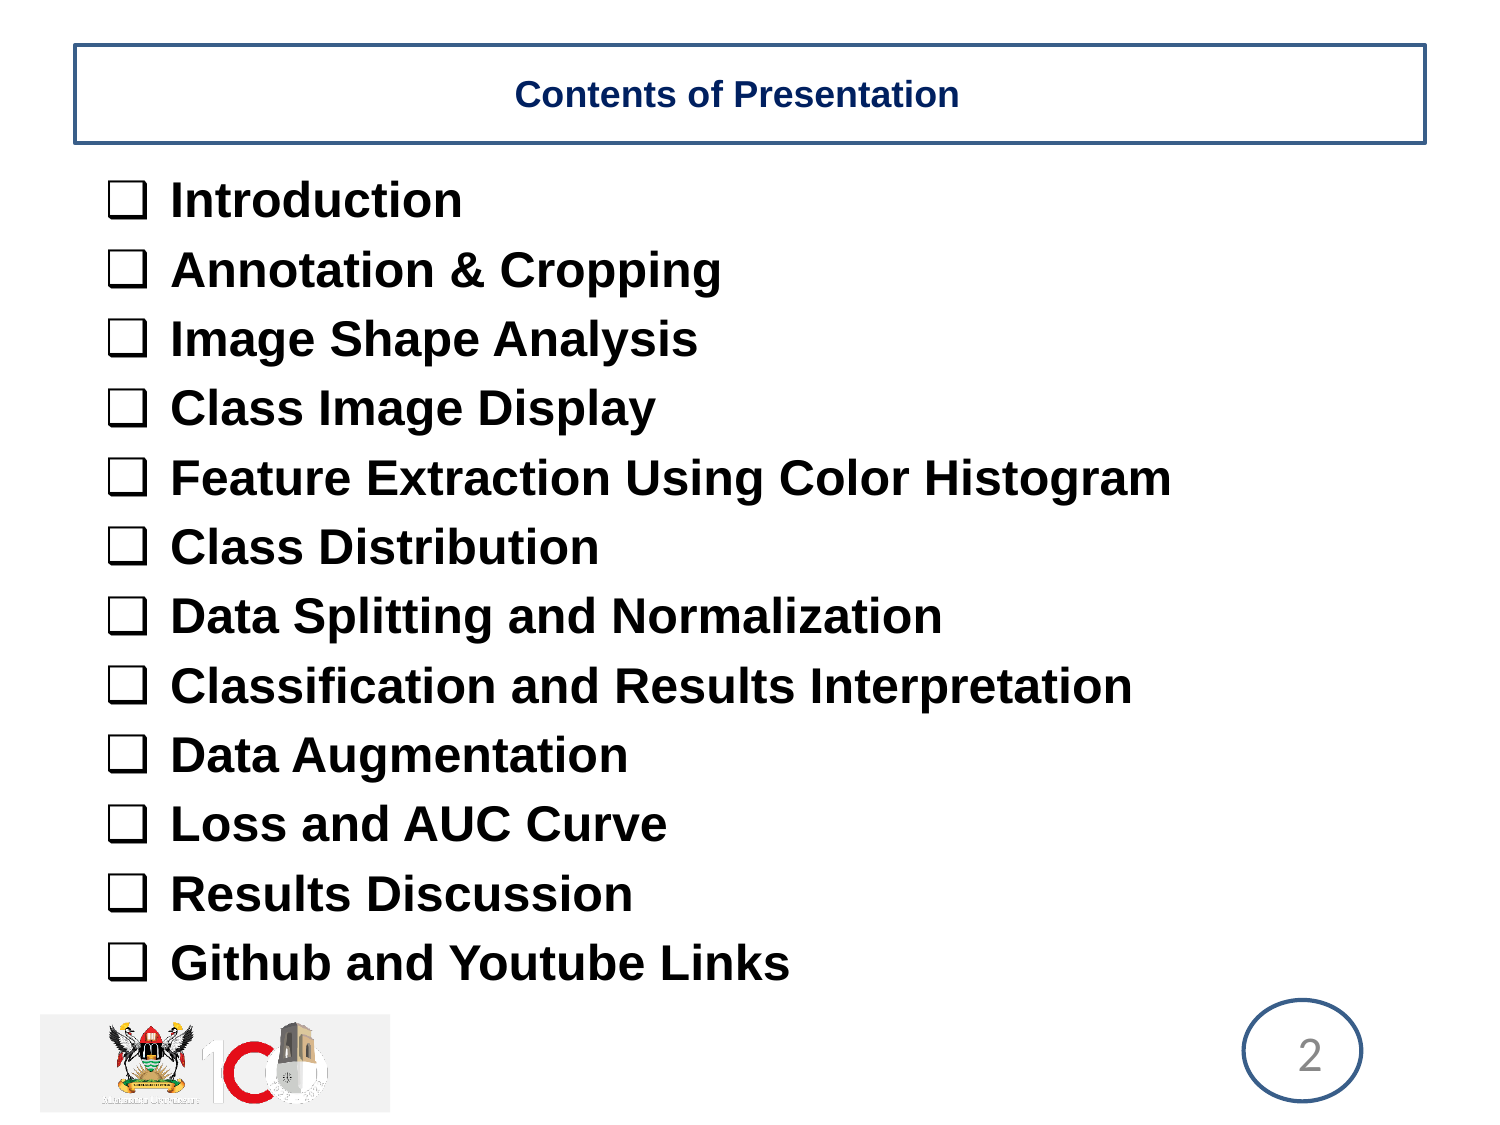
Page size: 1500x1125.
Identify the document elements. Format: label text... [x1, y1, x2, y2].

title Contents of Presentation [75, 62, 1400, 124]
picture [99, 1017, 338, 1108]
list Introduction Annotation & Cropping Image Shape Analysis Class Image Display Feature Extraction Using Color Histogram Class Distribution Data Splitting and Normalization Classification and Results Interpretation Data Augmentation Loss and AUC Curve Results Discussion Github and Youtube Links [75, 160, 1425, 1002]
